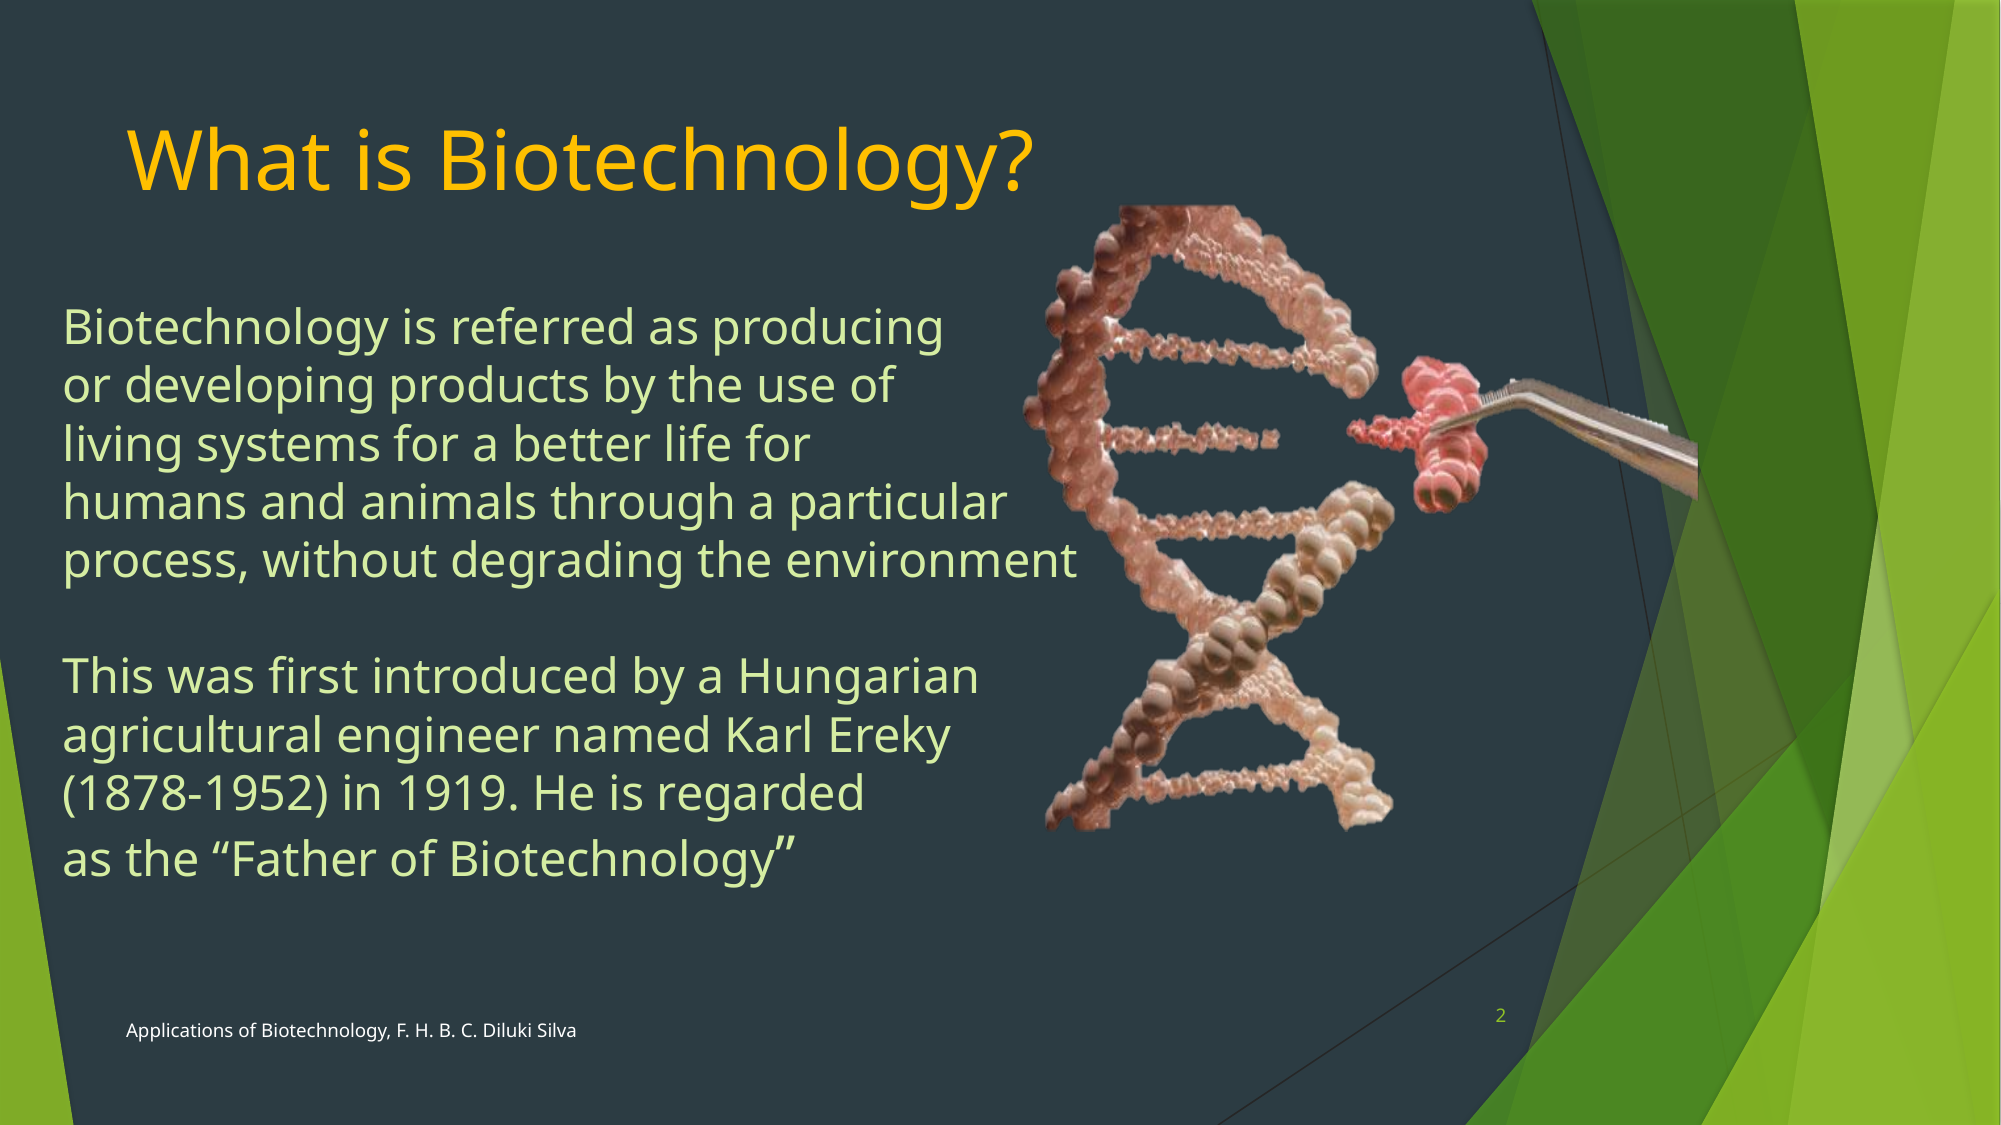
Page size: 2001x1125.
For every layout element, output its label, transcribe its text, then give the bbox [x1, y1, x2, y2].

list Biotechnology is referred as producing or developing products by the use of living systems for a better life for humans and animals through a particular process, without degrading the environment This was first introduced by a Hungarian agricultural engineer named Karl Ereky (1878-1952) in 1919. He is regarded as the “Father of Biotechnology” [47, 230, 1292, 968]
title What is Biotechnology? [111, 99, 1522, 230]
footer Applications of Biotechnology, F. H. B. C. Diluki Silva [111, 1000, 1145, 1061]
picture [1009, 199, 1739, 832]
slide_number 2 [1409, 986, 1522, 1047]
